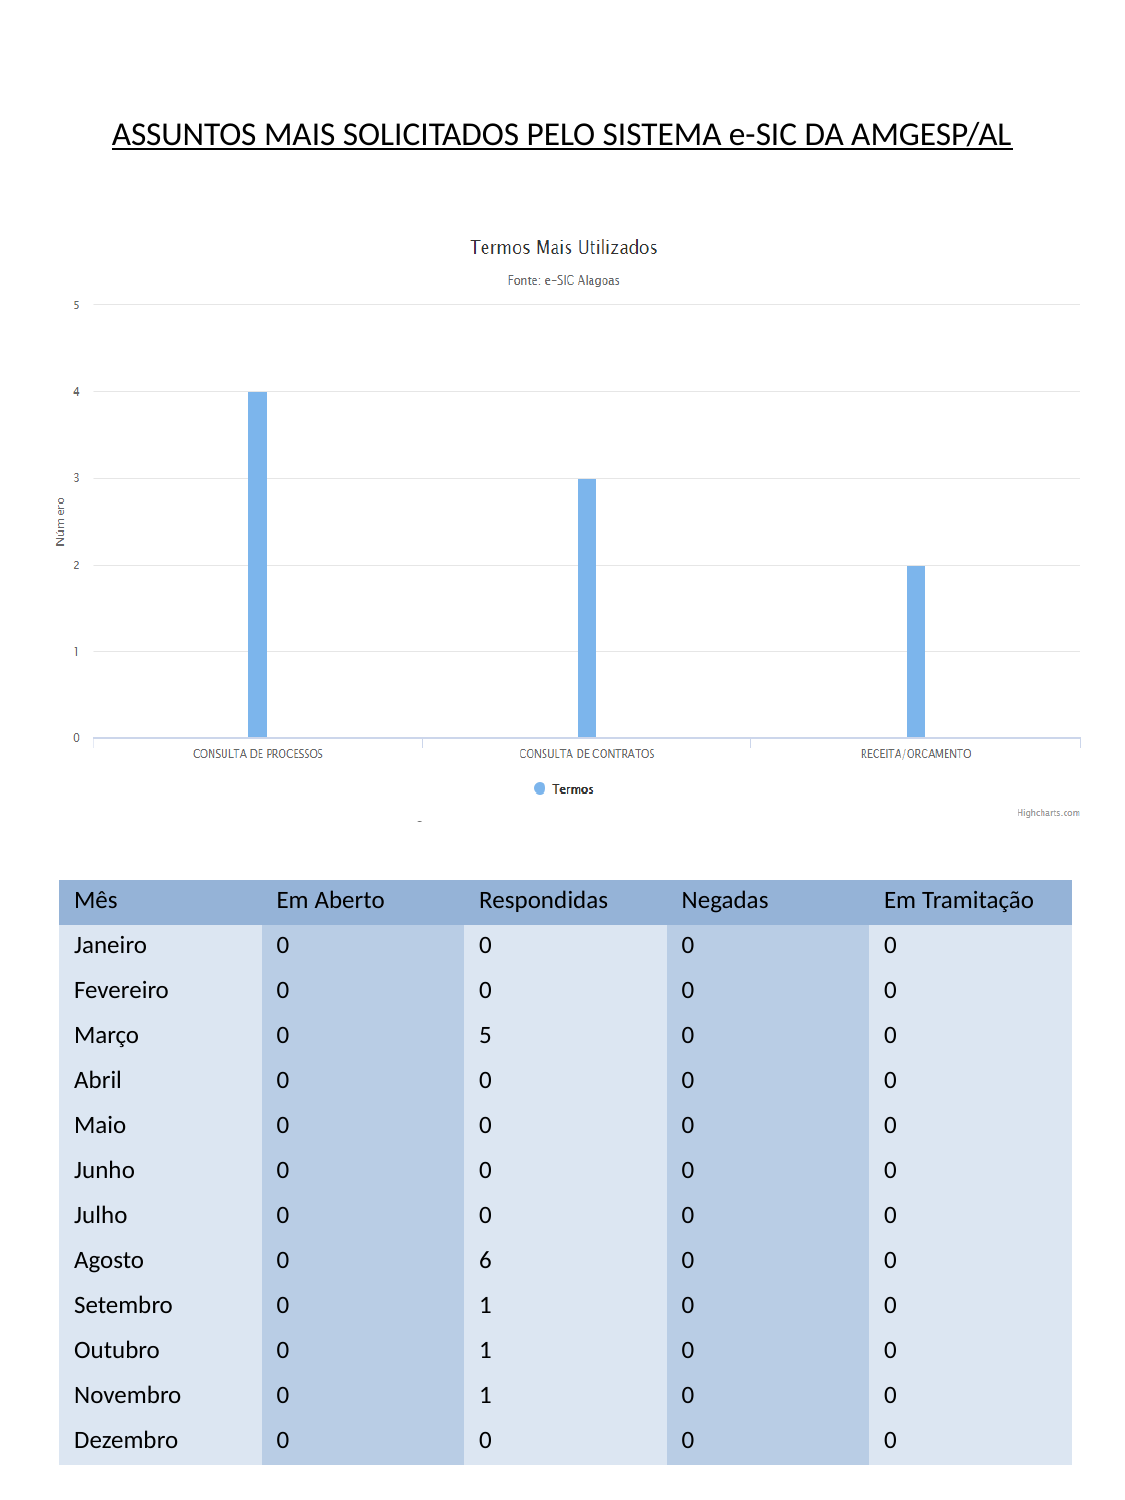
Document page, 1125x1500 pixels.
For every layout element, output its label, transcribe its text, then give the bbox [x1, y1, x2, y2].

table_cell 0 [667, 1285, 869, 1330]
table_cell Fevereiro [59, 970, 262, 1015]
table_cell 0 [667, 1015, 869, 1060]
table_cell 0 [464, 1060, 667, 1105]
table_header Em Tramitação [869, 880, 1072, 925]
table_cell 0 [869, 1420, 1072, 1465]
table_cell 0 [869, 1375, 1072, 1420]
table_cell 0 [262, 1330, 464, 1375]
table_cell 0 [464, 1150, 667, 1195]
table_cell 0 [667, 925, 869, 970]
table_cell 0 [464, 1195, 667, 1240]
table_cell 0 [667, 1330, 869, 1375]
table_cell Maio [59, 1105, 262, 1150]
table_cell 1 [464, 1285, 667, 1330]
table_cell Março [59, 1015, 262, 1060]
table_cell 0 [667, 970, 869, 1015]
table_cell 0 [262, 1195, 464, 1240]
table_cell 0 [869, 925, 1072, 970]
table_cell 0 [869, 1060, 1072, 1105]
table_cell 0 [262, 1105, 464, 1150]
table_cell Novembro [59, 1375, 262, 1420]
table_header Negadas [667, 880, 869, 925]
table_cell 0 [464, 1105, 667, 1150]
table_cell 0 [262, 925, 464, 970]
table_cell 0 [464, 970, 667, 1015]
table_cell 0 [262, 1420, 464, 1465]
table_header Em Aberto [262, 880, 464, 925]
table_cell 0 [869, 1330, 1072, 1375]
table_cell 0 [262, 1285, 464, 1330]
table_cell Julho [59, 1195, 262, 1240]
table_cell 0 [262, 1150, 464, 1195]
table_cell 6 [464, 1240, 667, 1285]
table_cell 0 [262, 1375, 464, 1420]
table_cell 0 [869, 1015, 1072, 1060]
table_cell Dezembro [59, 1420, 262, 1465]
table_cell 0 [869, 1195, 1072, 1240]
text_box ASSUNTOS MAIS SOLICITADOS PELO SISTEMA e-SIC DA AMGESP/AL [54, 98, 1071, 160]
table_header Mês [59, 880, 262, 925]
table_cell 1 [464, 1375, 667, 1420]
table_cell 0 [262, 1240, 464, 1285]
table_cell 0 [667, 1375, 869, 1420]
table_cell Junho [59, 1150, 262, 1195]
table_cell 0 [464, 925, 667, 970]
table_cell Outubro [59, 1330, 262, 1375]
table_cell Setembro [59, 1285, 262, 1330]
picture [46, 187, 1091, 821]
table_cell 5 [464, 1015, 667, 1060]
table_cell 0 [667, 1105, 869, 1150]
table_cell 0 [464, 1420, 667, 1465]
table_cell 0 [869, 1105, 1072, 1150]
table_cell 0 [667, 1420, 869, 1465]
table_cell 0 [262, 1015, 464, 1060]
table_cell 1 [464, 1330, 667, 1375]
table_cell 0 [869, 1150, 1072, 1195]
table_cell 0 [667, 1060, 869, 1105]
table_cell Janeiro [59, 925, 262, 970]
table_cell 0 [262, 970, 464, 1015]
table_cell Agosto [59, 1240, 262, 1285]
table_cell 0 [262, 1060, 464, 1105]
table_cell 0 [869, 1240, 1072, 1285]
table_header Respondidas [464, 880, 667, 925]
table_cell 0 [667, 1150, 869, 1195]
table_cell 0 [869, 970, 1072, 1015]
table_cell 0 [667, 1195, 869, 1240]
table_cell Abril [59, 1060, 262, 1105]
table_cell 0 [667, 1240, 869, 1285]
table_cell 0 [869, 1285, 1072, 1330]
